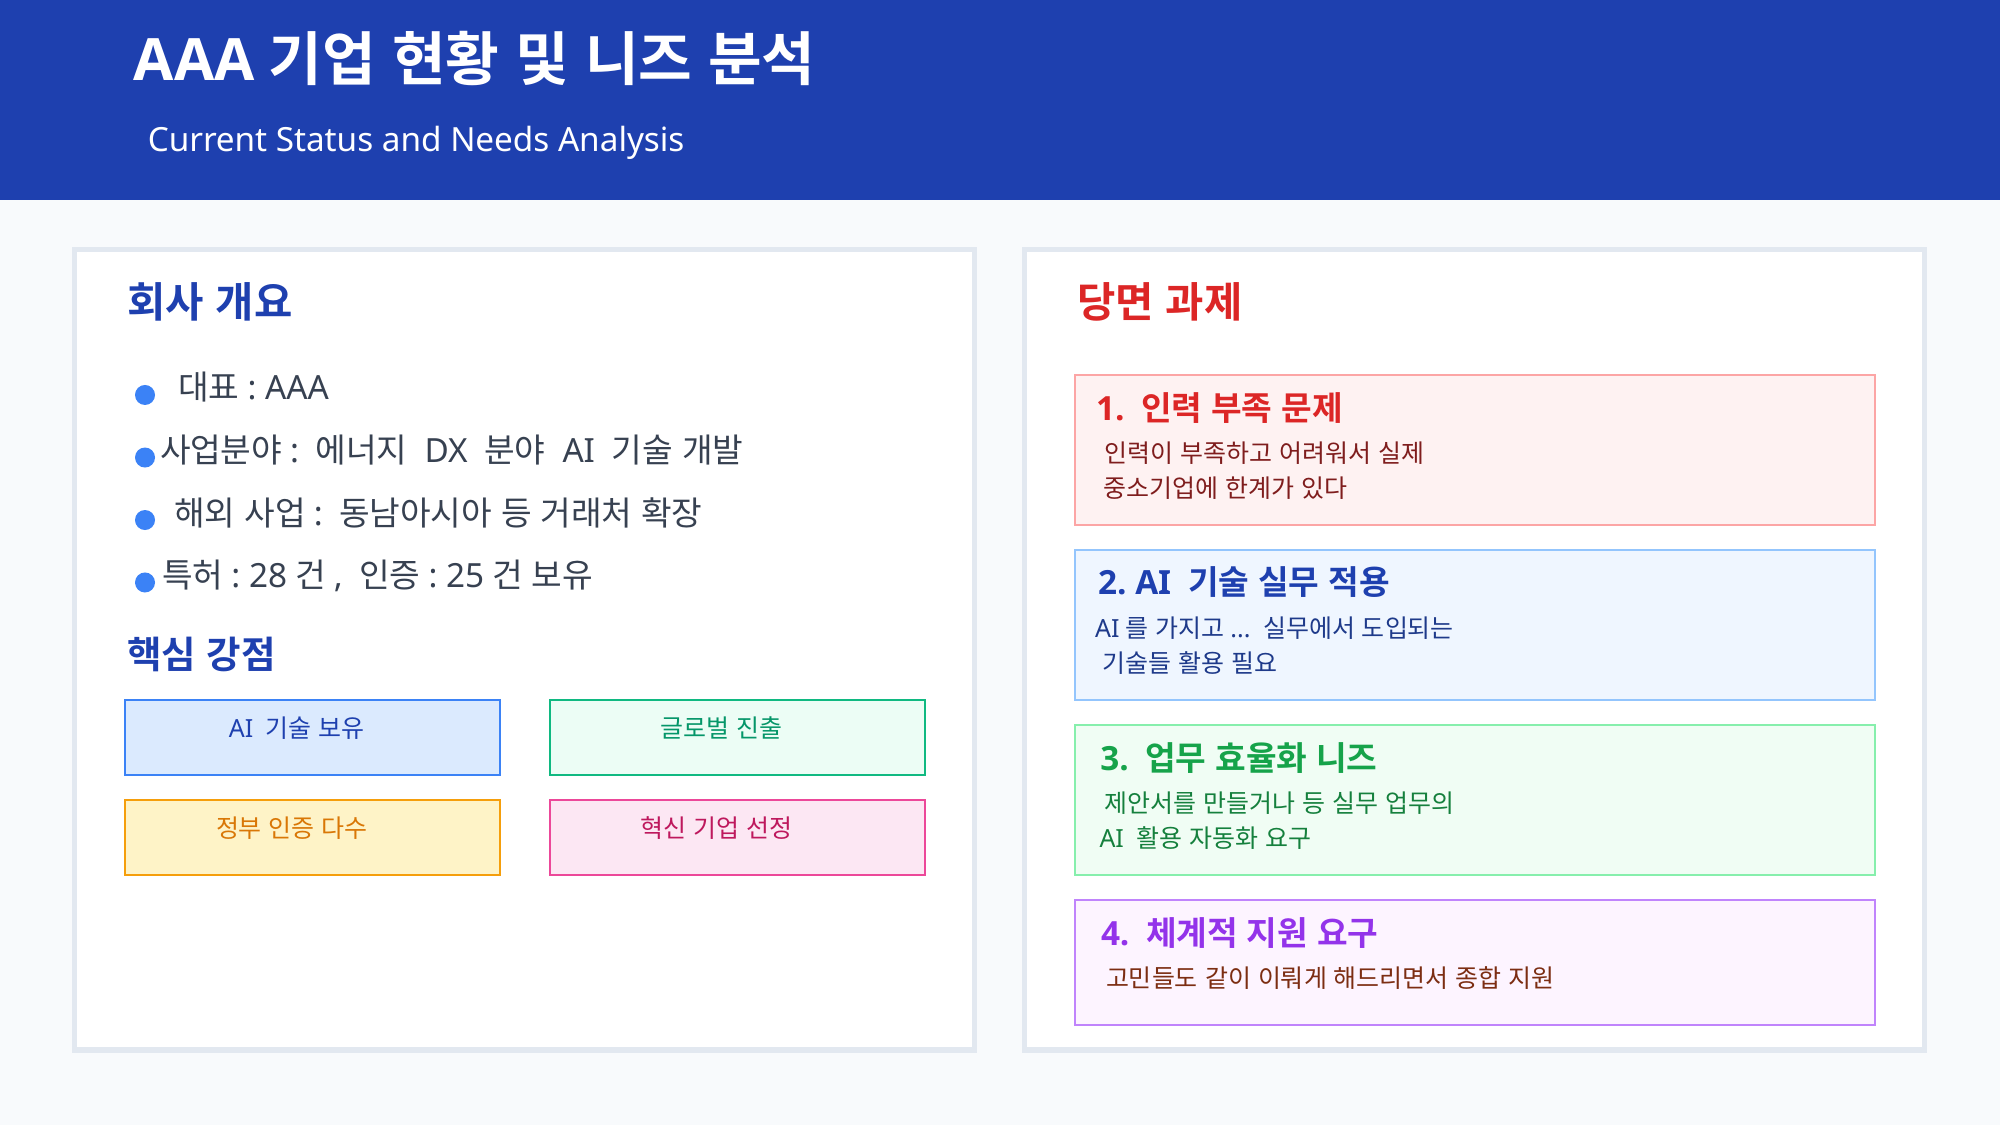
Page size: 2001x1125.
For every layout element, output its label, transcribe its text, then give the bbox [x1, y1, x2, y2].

text_box 4. 체계적 지원 요구 [1086, 904, 1394, 959]
text_box AI 기술 보유 [213, 704, 380, 750]
text_box 제안서를 만들거나 등 실무 업무의 [1089, 779, 1470, 825]
text_box [1074, 724, 1876, 875]
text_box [134, 483, 718, 541]
text_box 1. 인력 부족 문제 [1081, 379, 1358, 434]
text_box [74, 249, 975, 1051]
text_box [1074, 900, 1876, 1026]
text_box 글로벌 진출 [645, 704, 798, 750]
text_box 인력이 부족하고 어려워서 실제 [1089, 429, 1440, 475]
text_box 중소기업에 한계가 있다 [1088, 464, 1363, 510]
text_box [549, 699, 925, 775]
text_box 혁신 기업 선정 [626, 804, 808, 850]
text_box [1074, 549, 1876, 700]
text_box [124, 799, 500, 875]
text_box 당면 과제 [1062, 268, 1258, 334]
text_box 회사 개요 [112, 268, 308, 334]
text_box [1074, 374, 1876, 525]
text_box 정부 인증 다수 [201, 804, 383, 850]
text_box 핵심 강점 [112, 623, 291, 684]
text_box Current Status and Needs Analysis [133, 110, 701, 166]
text_box 2. AI 기술 실무 적용 [1083, 554, 1405, 604]
text_box 기술들 활용 필요 [1087, 639, 1293, 685]
text_box [1024, 249, 1925, 1051]
text_box [0, 201, 2000, 1125]
text_box AAA기업 현황 및 니즈 분석 [119, 14, 831, 100]
text_box AI를 가지고... 실무에서 도입되는 [1080, 604, 1469, 650]
text_box 고민들도 같이 이뤄게 해드리면서 종합 지원 [1091, 954, 1570, 1000]
text_box AI 활용 자동화 요구 [1084, 814, 1327, 860]
text_box [549, 799, 925, 875]
text_box 3. 업무 효율화 니즈 [1085, 729, 1393, 784]
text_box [134, 421, 744, 478]
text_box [134, 358, 349, 416]
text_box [134, 546, 596, 603]
text_box [124, 699, 500, 775]
text_box [0, 0, 2000, 201]
